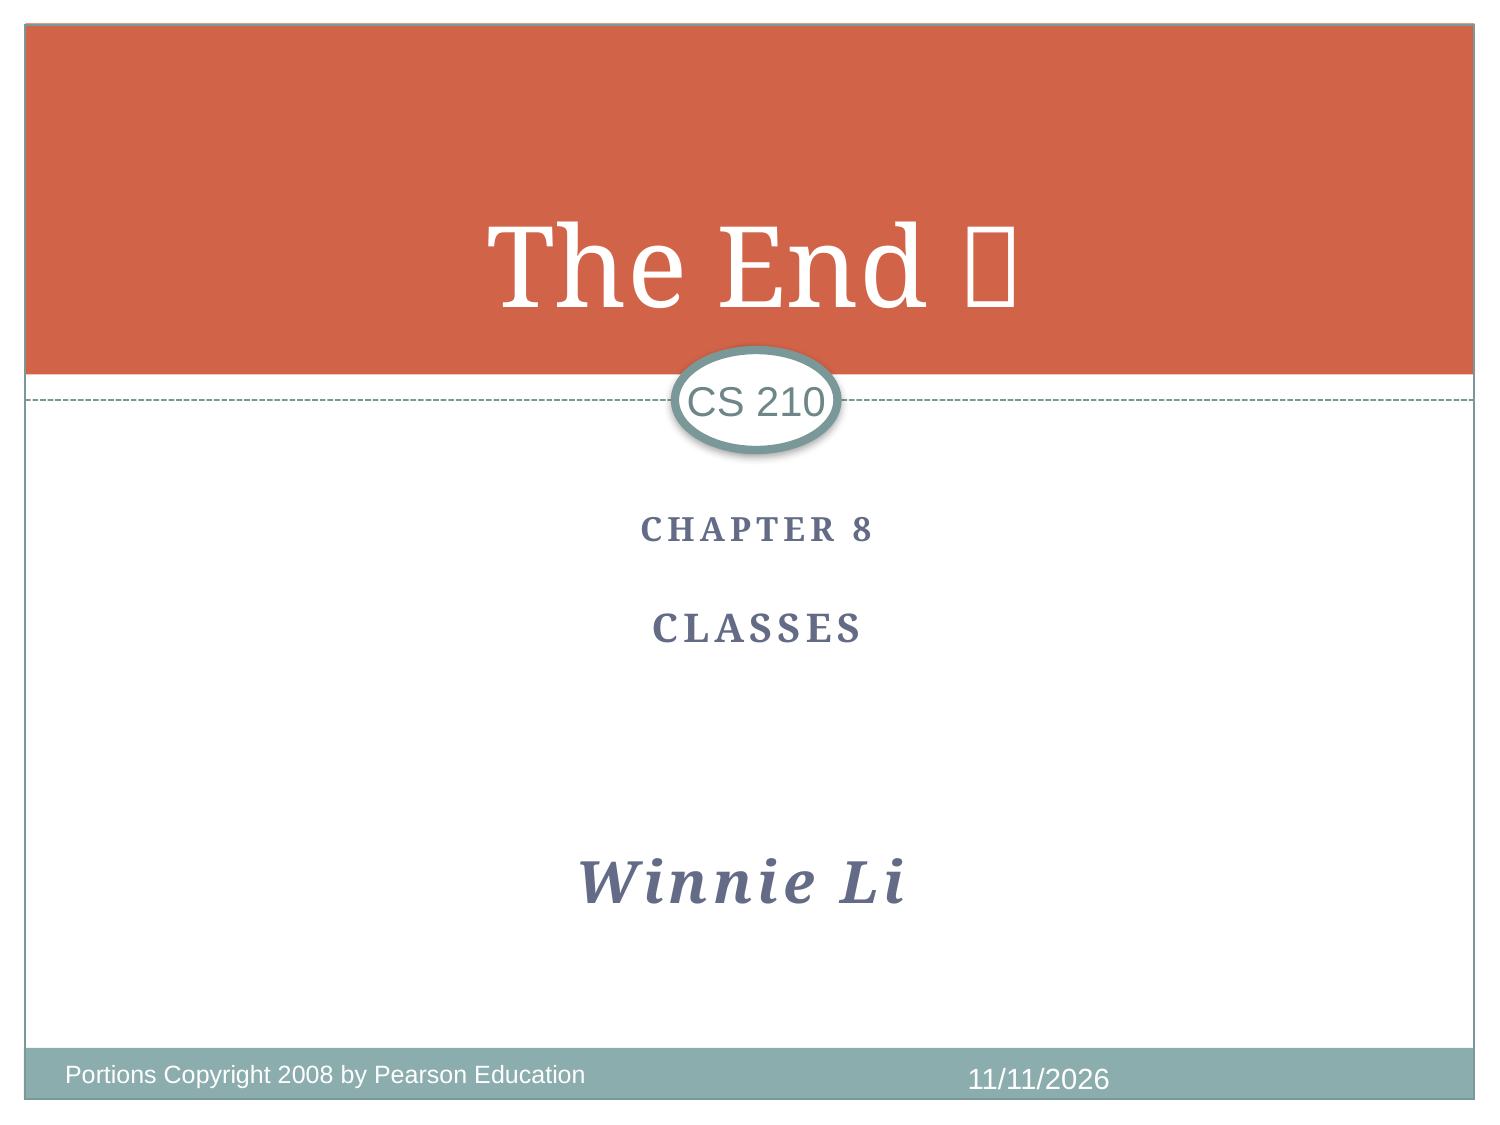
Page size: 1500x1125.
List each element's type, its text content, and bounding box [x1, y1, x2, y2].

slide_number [875, 1052, 1125, 1113]
footer Portions Copyright 2008 by Pearson Education [50, 1051, 625, 1112]
title The End  [118, 87, 1394, 338]
slide_number CS 210 [675, 362, 838, 438]
list CHAPTER 8 classes [224, 500, 1288, 775]
text_box Winnie Li [218, 837, 1282, 963]
